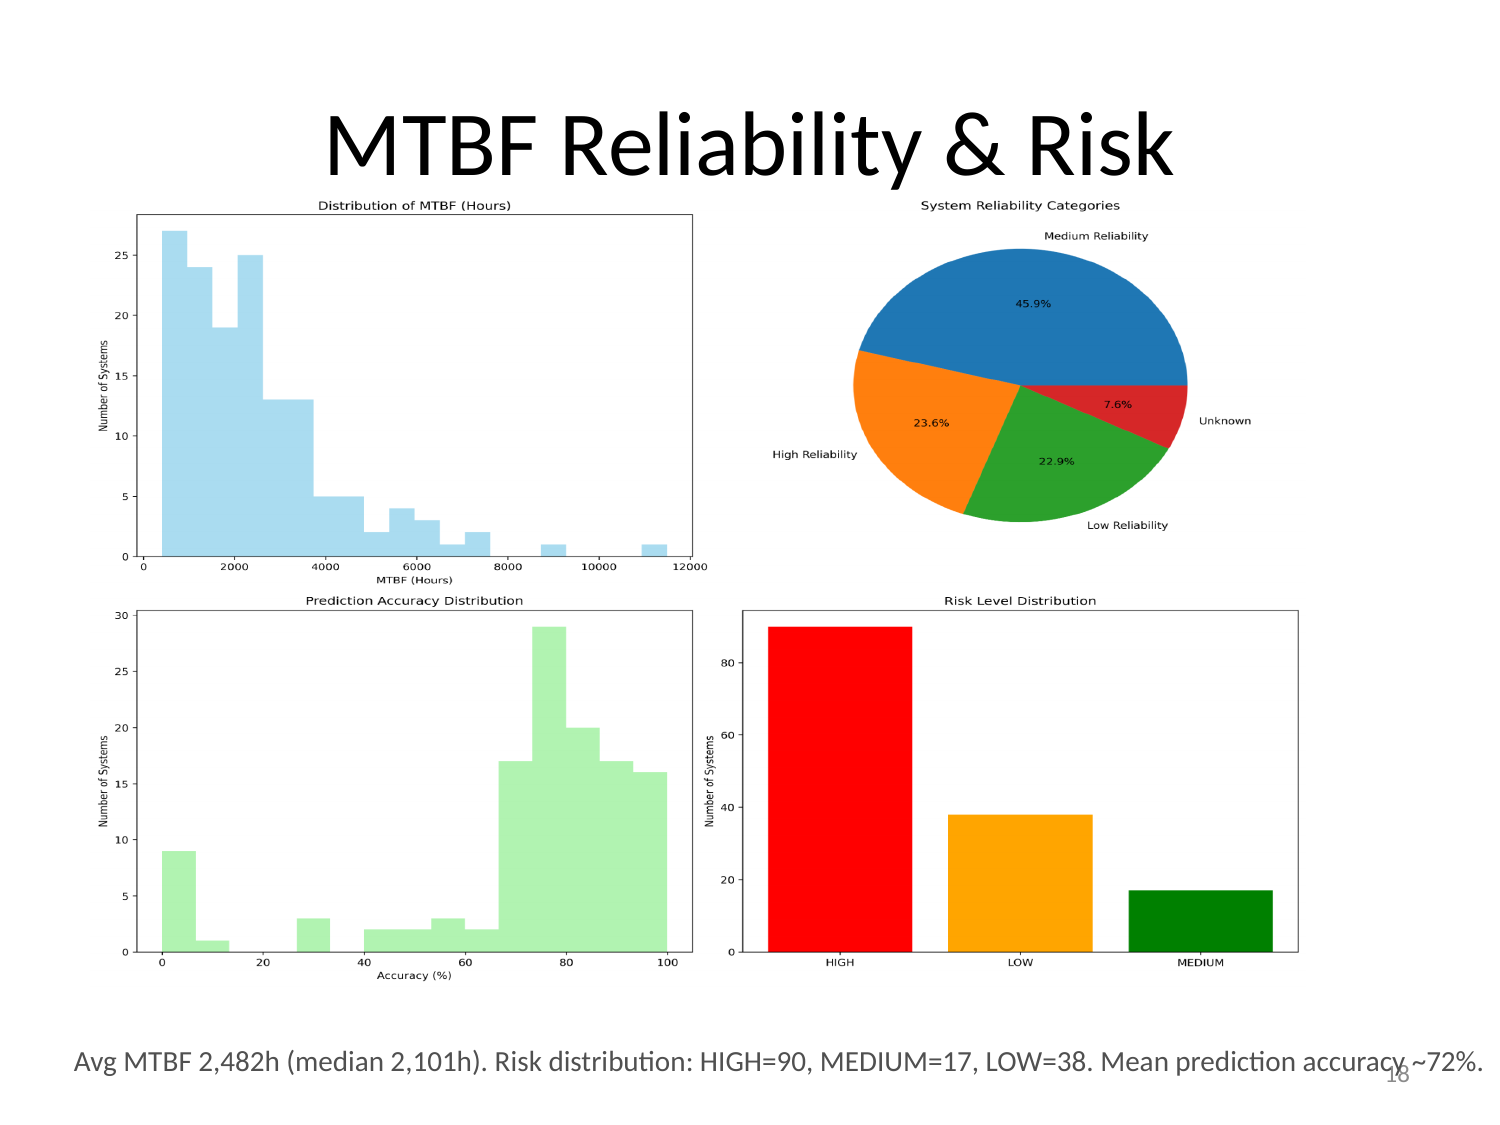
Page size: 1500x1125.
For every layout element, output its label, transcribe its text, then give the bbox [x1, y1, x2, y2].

text_box Avg MTBF 2,482h (median 2,101h). Risk distribution: HIGH=90, MEDIUM=17, LOW=38. Mean prediction accuracy ~72%. [59, 1034, 1500, 1085]
picture [89, 194, 1307, 988]
title MTBF Reliability & Risk [75, 45, 1425, 233]
slide_number 18 [1074, 1042, 1425, 1103]
